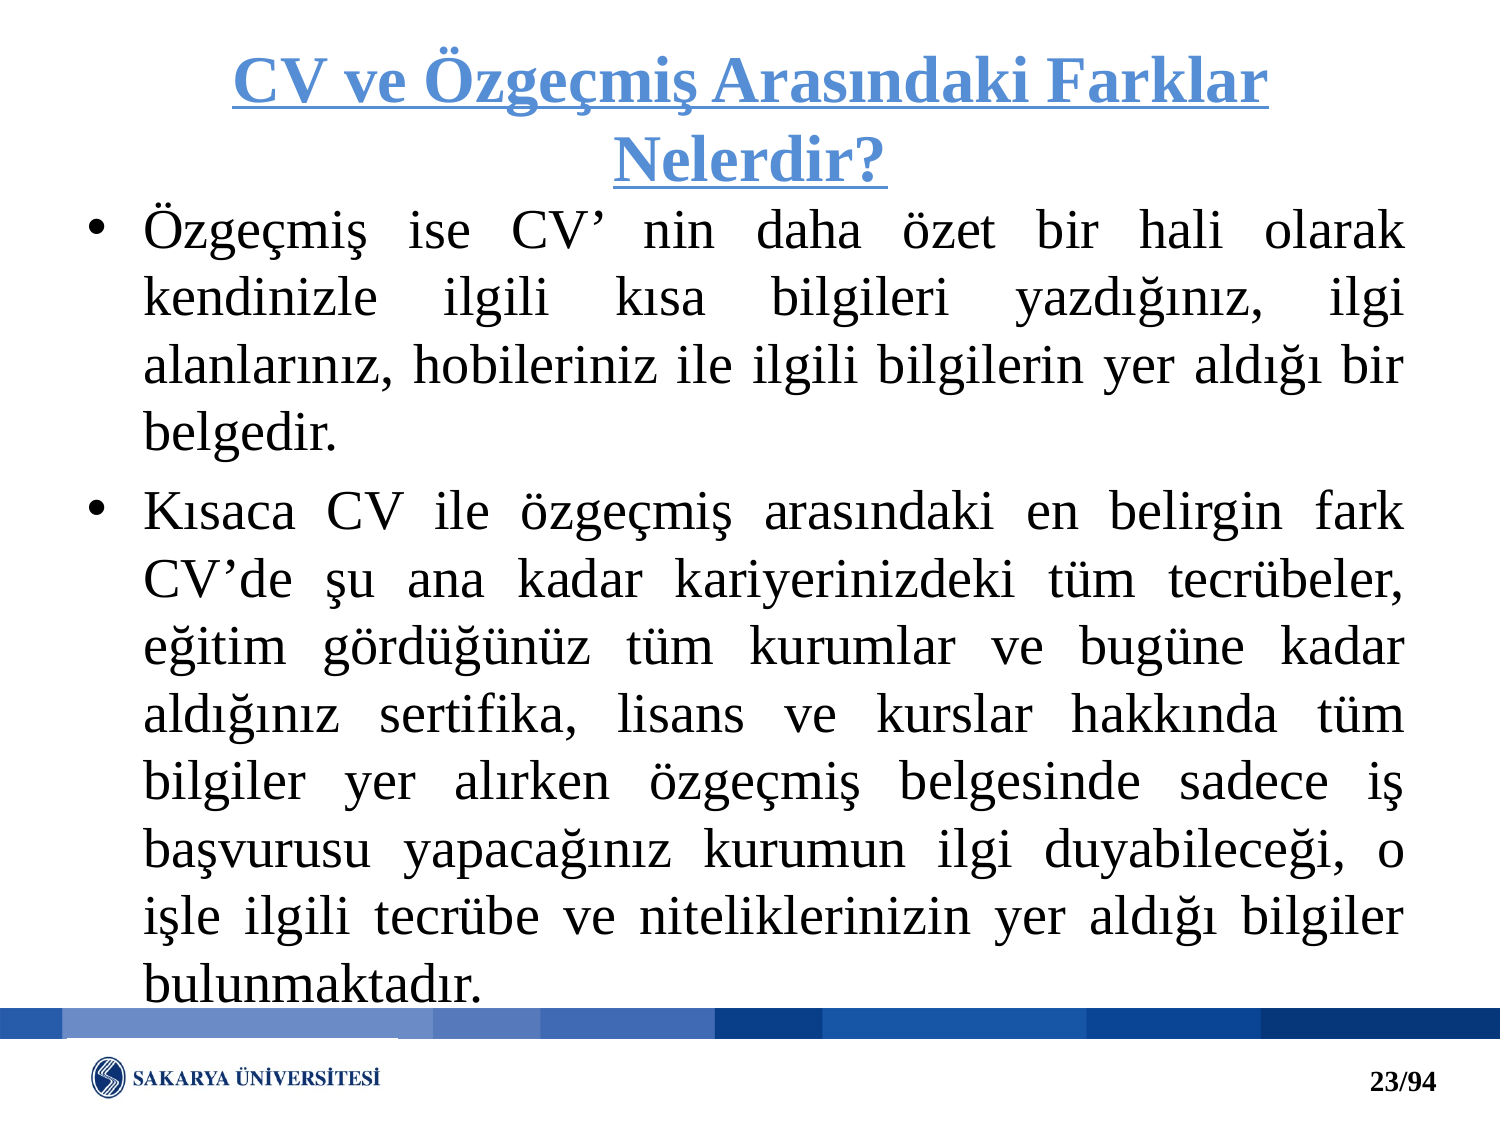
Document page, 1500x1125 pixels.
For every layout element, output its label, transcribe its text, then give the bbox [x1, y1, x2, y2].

picture [0, 1007, 1500, 1115]
title CV ve Özgeçmiş Arasındaki Farklar Nelerdir? [75, 46, 1426, 185]
list Özgeçmiş ise CV’ nin daha özet bir hali olarak kendinizle ilgili kısa bilgileri yazdığınız, ilgi alanlarınız, hobileriniz ile ilgili bilgilerin yer aldığı bir belgedir. Kısaca CV ile özgeçmiş arasındaki en belirgin fark CV’de şu ana kadar kariyerinizdeki tüm tecrübeler, eğitim gördüğünüz tüm kurumlar ve bugüne kadar aldığınız sertifika, lisans ve kurslar hakkında tüm bilgiler yer alırken özgeçmiş belgesinde sadece iş başvurusu yapacağınız kurumun ilgi duyabileceği, o işle ilgili tecrübe ve niteliklerinizin yer aldığı bilgiler bulunmaktadır. [71, 184, 1422, 965]
